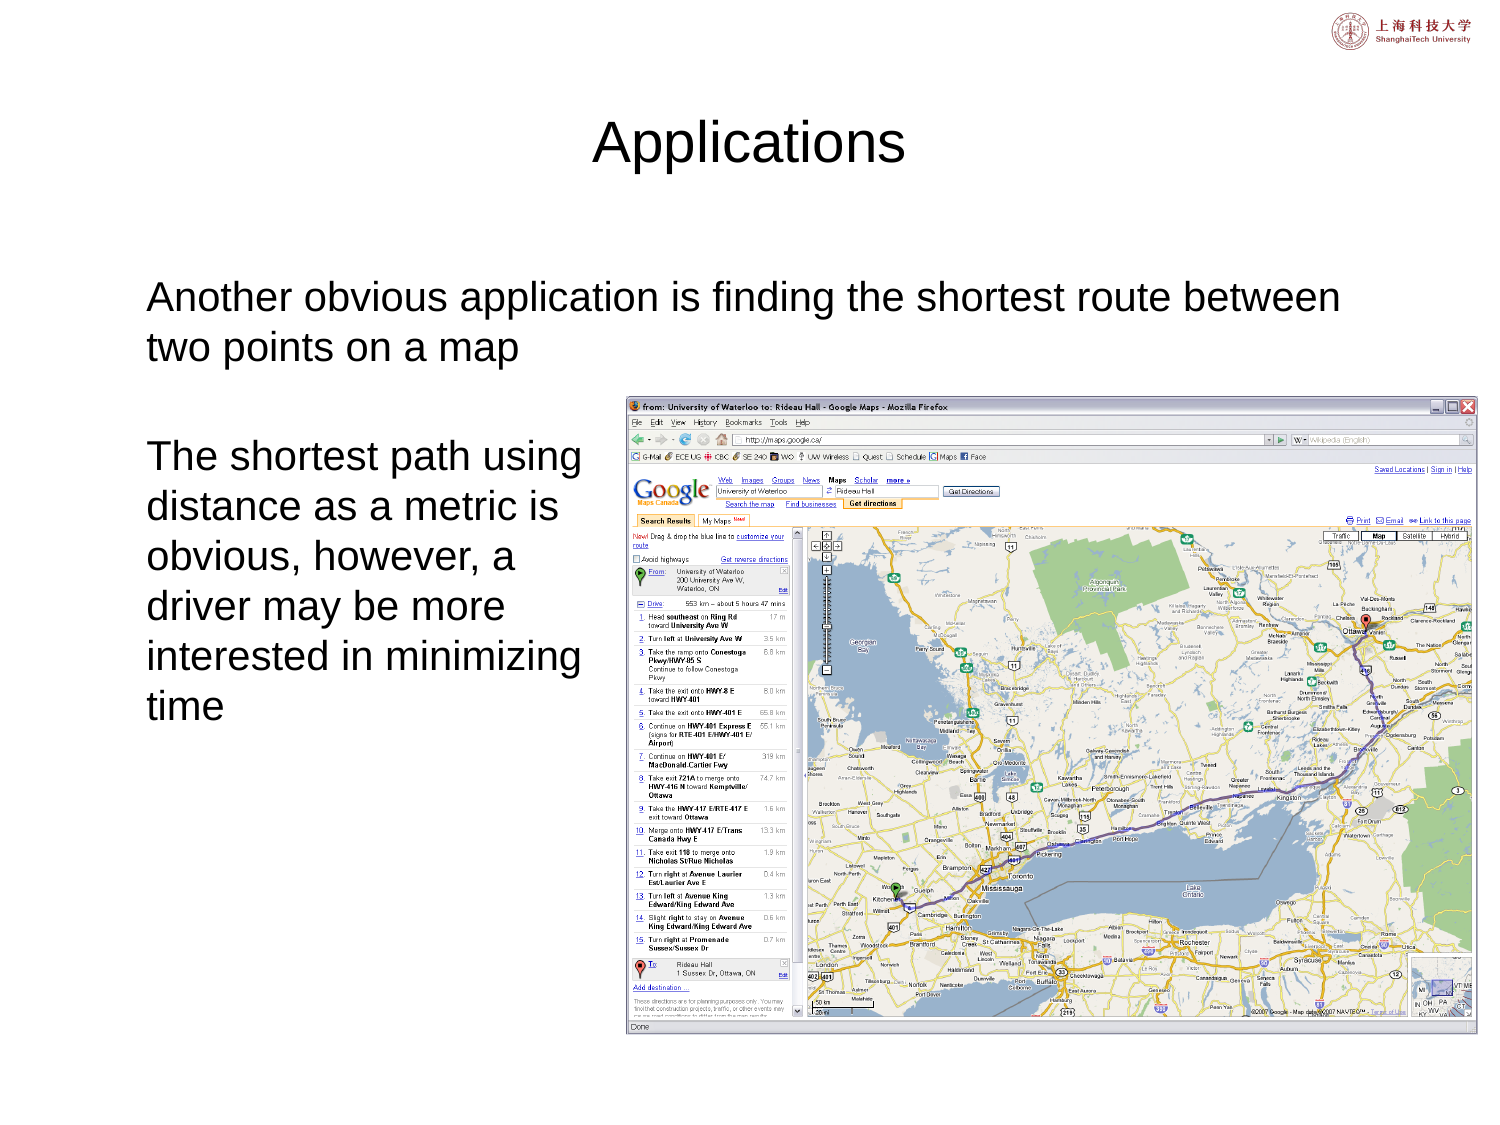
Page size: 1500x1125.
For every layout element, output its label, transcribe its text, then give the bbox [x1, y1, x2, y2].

list Another obvious application is finding the shortest route between two points on a map The shortest path using distance as a metric is obvious, however, a driver may be more interested in minimizing time [74, 262, 1426, 1006]
title Applications [74, 44, 1426, 233]
picture [626, 396, 1478, 1036]
picture [1327, 0, 1478, 109]
